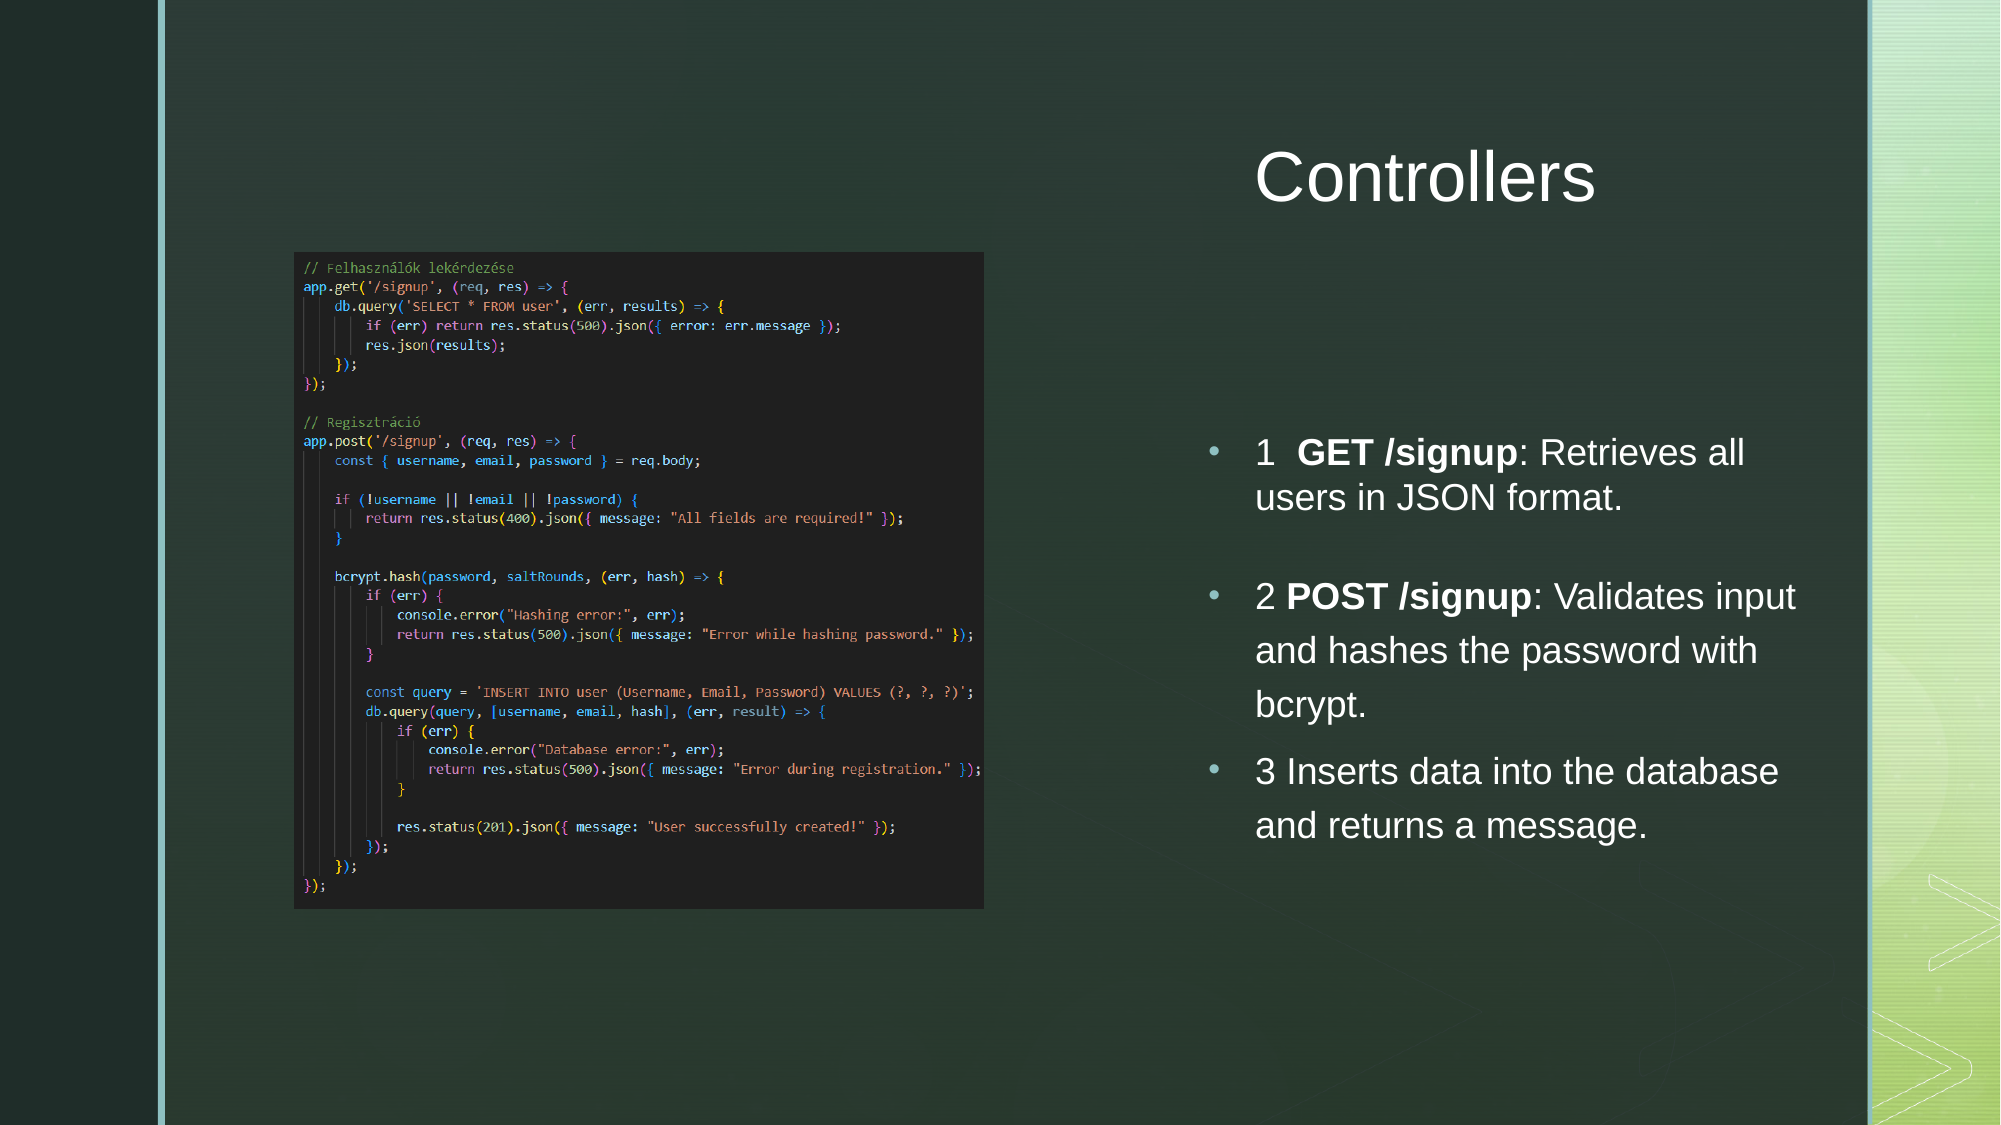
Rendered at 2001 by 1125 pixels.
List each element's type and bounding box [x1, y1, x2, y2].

list [293, 252, 985, 909]
picture [0, 0, 2001, 1125]
